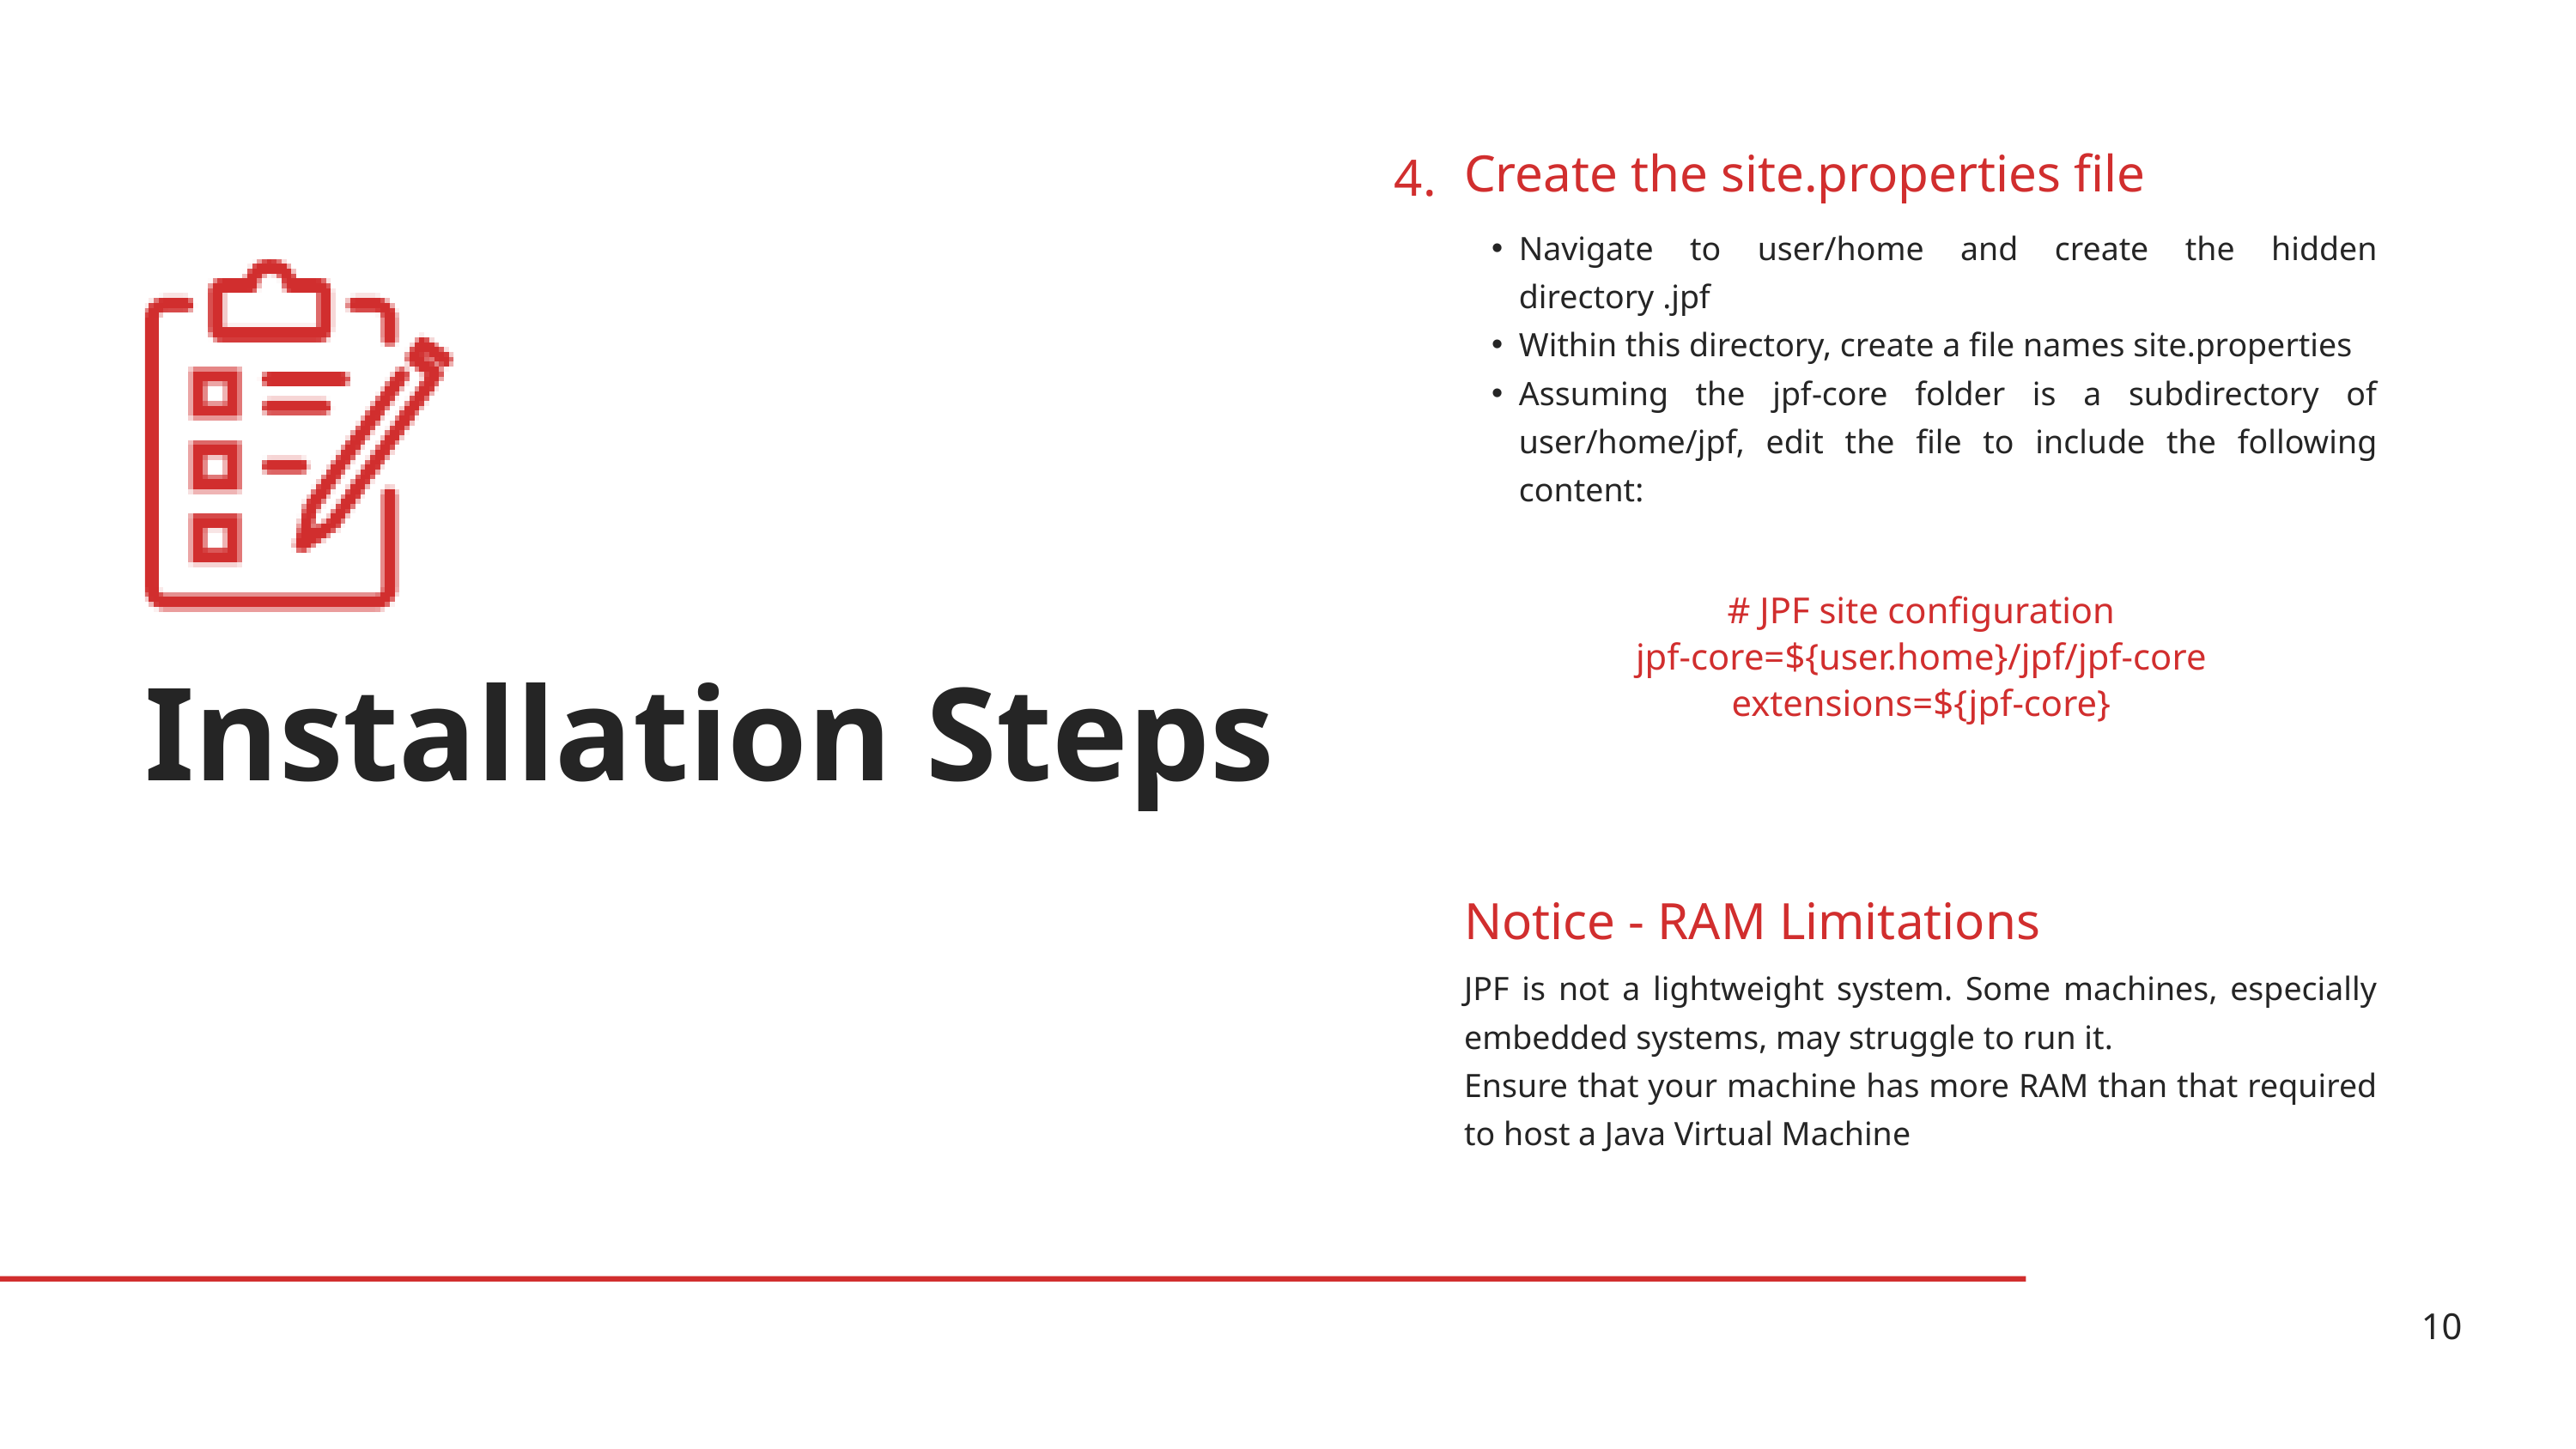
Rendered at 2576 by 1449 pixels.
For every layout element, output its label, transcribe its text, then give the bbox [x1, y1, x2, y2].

text_box [144, 259, 454, 613]
text_box 4. [1394, 130, 1437, 206]
text_box Create the site.properties file [1464, 136, 2484, 203]
text_box # JPF site configuration jpf-core=${user.home}/jpf/jpf-core extensions=${jpf-core} [1464, 584, 2379, 724]
text_box Notice - RAM Limitations [1464, 884, 2484, 950]
text_box JPF is not a lightweight system. Some machines, especially embedded systems, may struggle to run it. Ensure that your machine has more RAM than that required to host a Java Virtual Machine [1464, 959, 2379, 1153]
text_box Installation Steps [144, 652, 1289, 807]
text_box Navigate to user/home and create the hidden directory .jpf Within this directory, create a file names site.properties Assuming the jpf-core folder is a subdirectory of user/home/jpf, edit the file to include the following content: [1464, 218, 2379, 584]
text_box 10 [2421, 1296, 2463, 1348]
